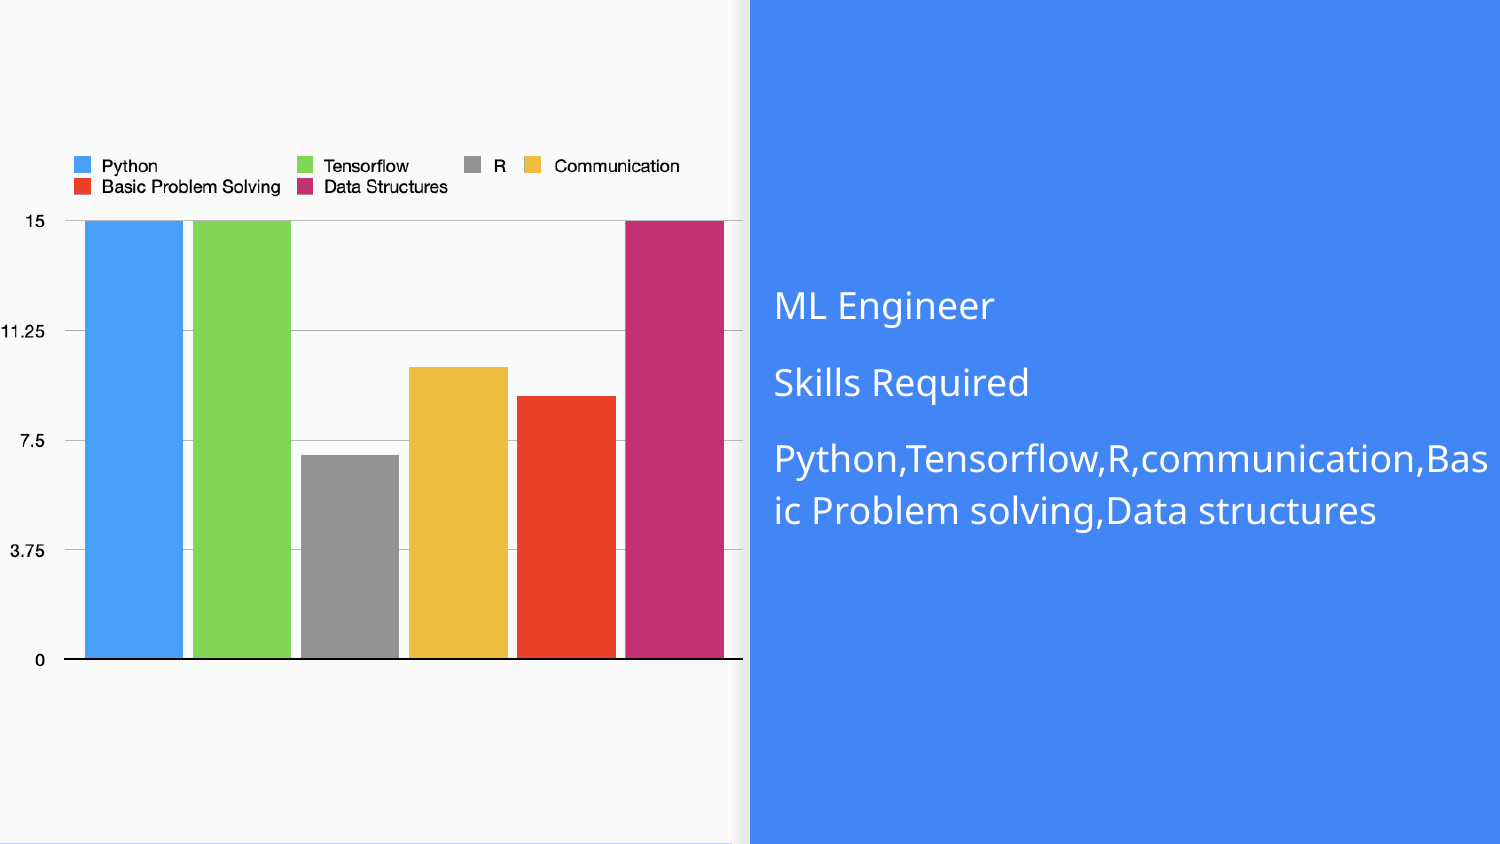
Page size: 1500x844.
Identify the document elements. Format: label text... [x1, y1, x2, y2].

picture [0, 155, 744, 689]
list ML Engineer Skills Required Python,Tensorflow,R,communication,Basic Problem solving,Data structures [758, 232, 1500, 575]
